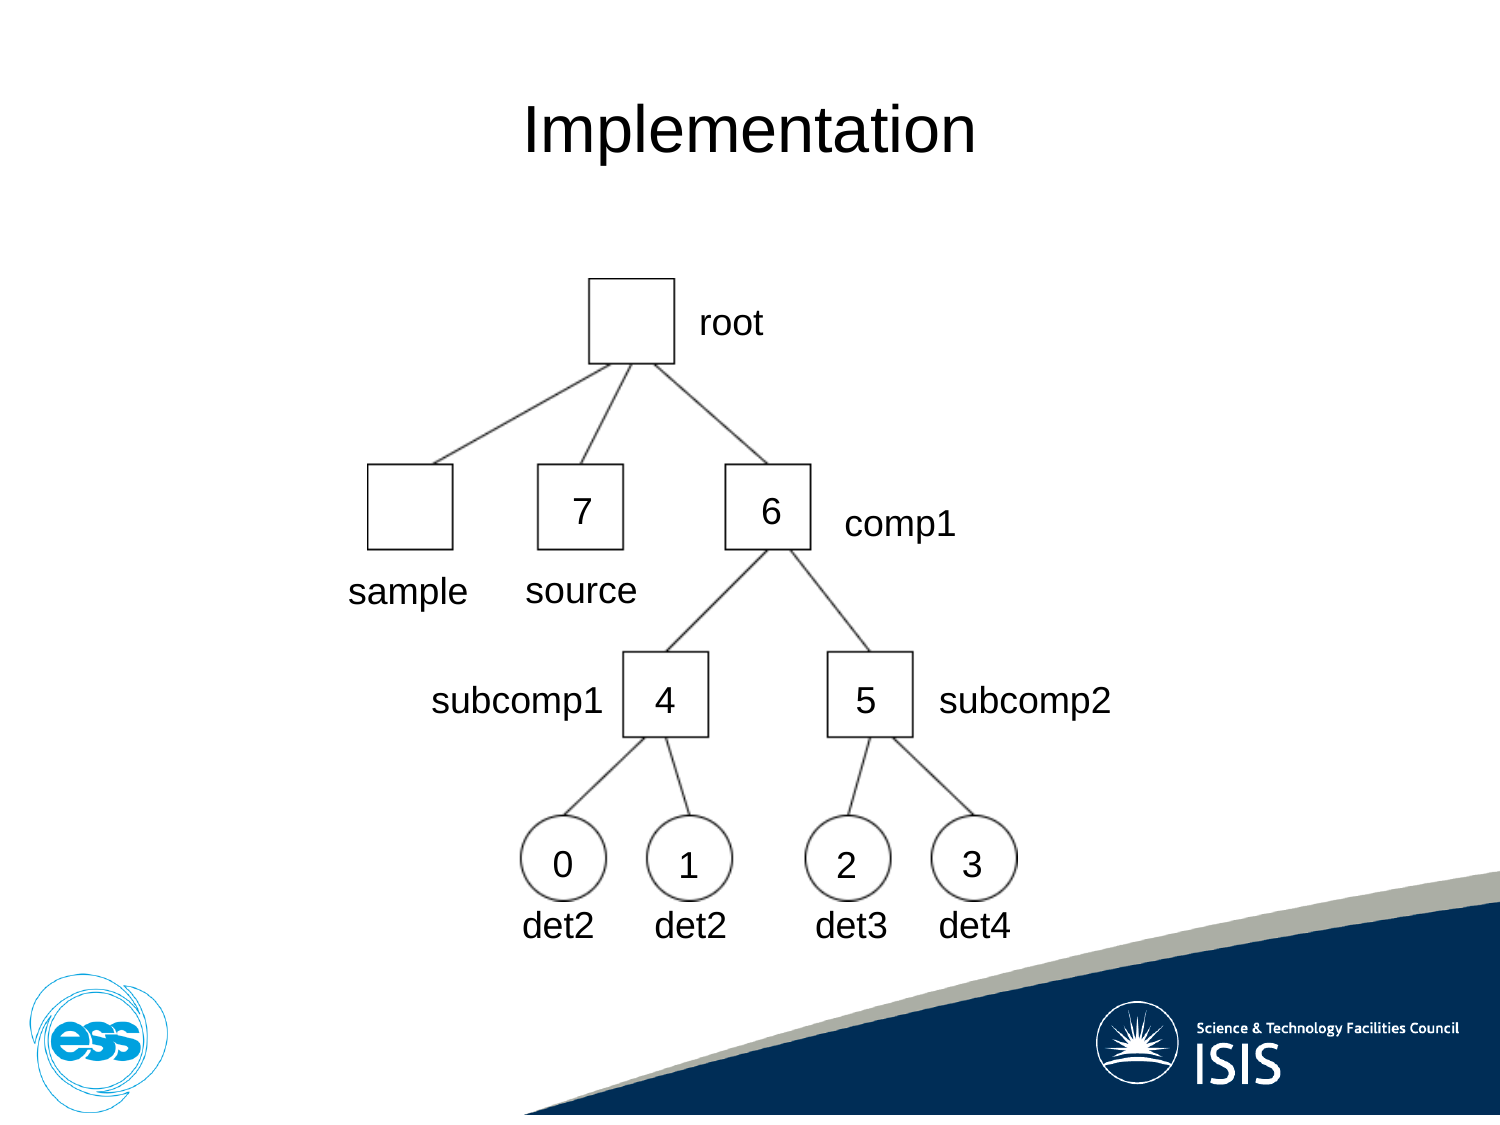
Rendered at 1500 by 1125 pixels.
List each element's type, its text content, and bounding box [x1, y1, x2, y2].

text_box det2 [507, 910, 610, 953]
text_box det2 [639, 910, 773, 953]
text_box det4 [923, 893, 1027, 953]
text_box sample [333, 559, 362, 620]
text_box Implementation [507, 78, 993, 173]
picture [29, 973, 168, 1113]
text_box subcomp2 [1022, 668, 1127, 729]
text_box det3 [800, 910, 903, 953]
picture [206, 278, 1500, 1115]
